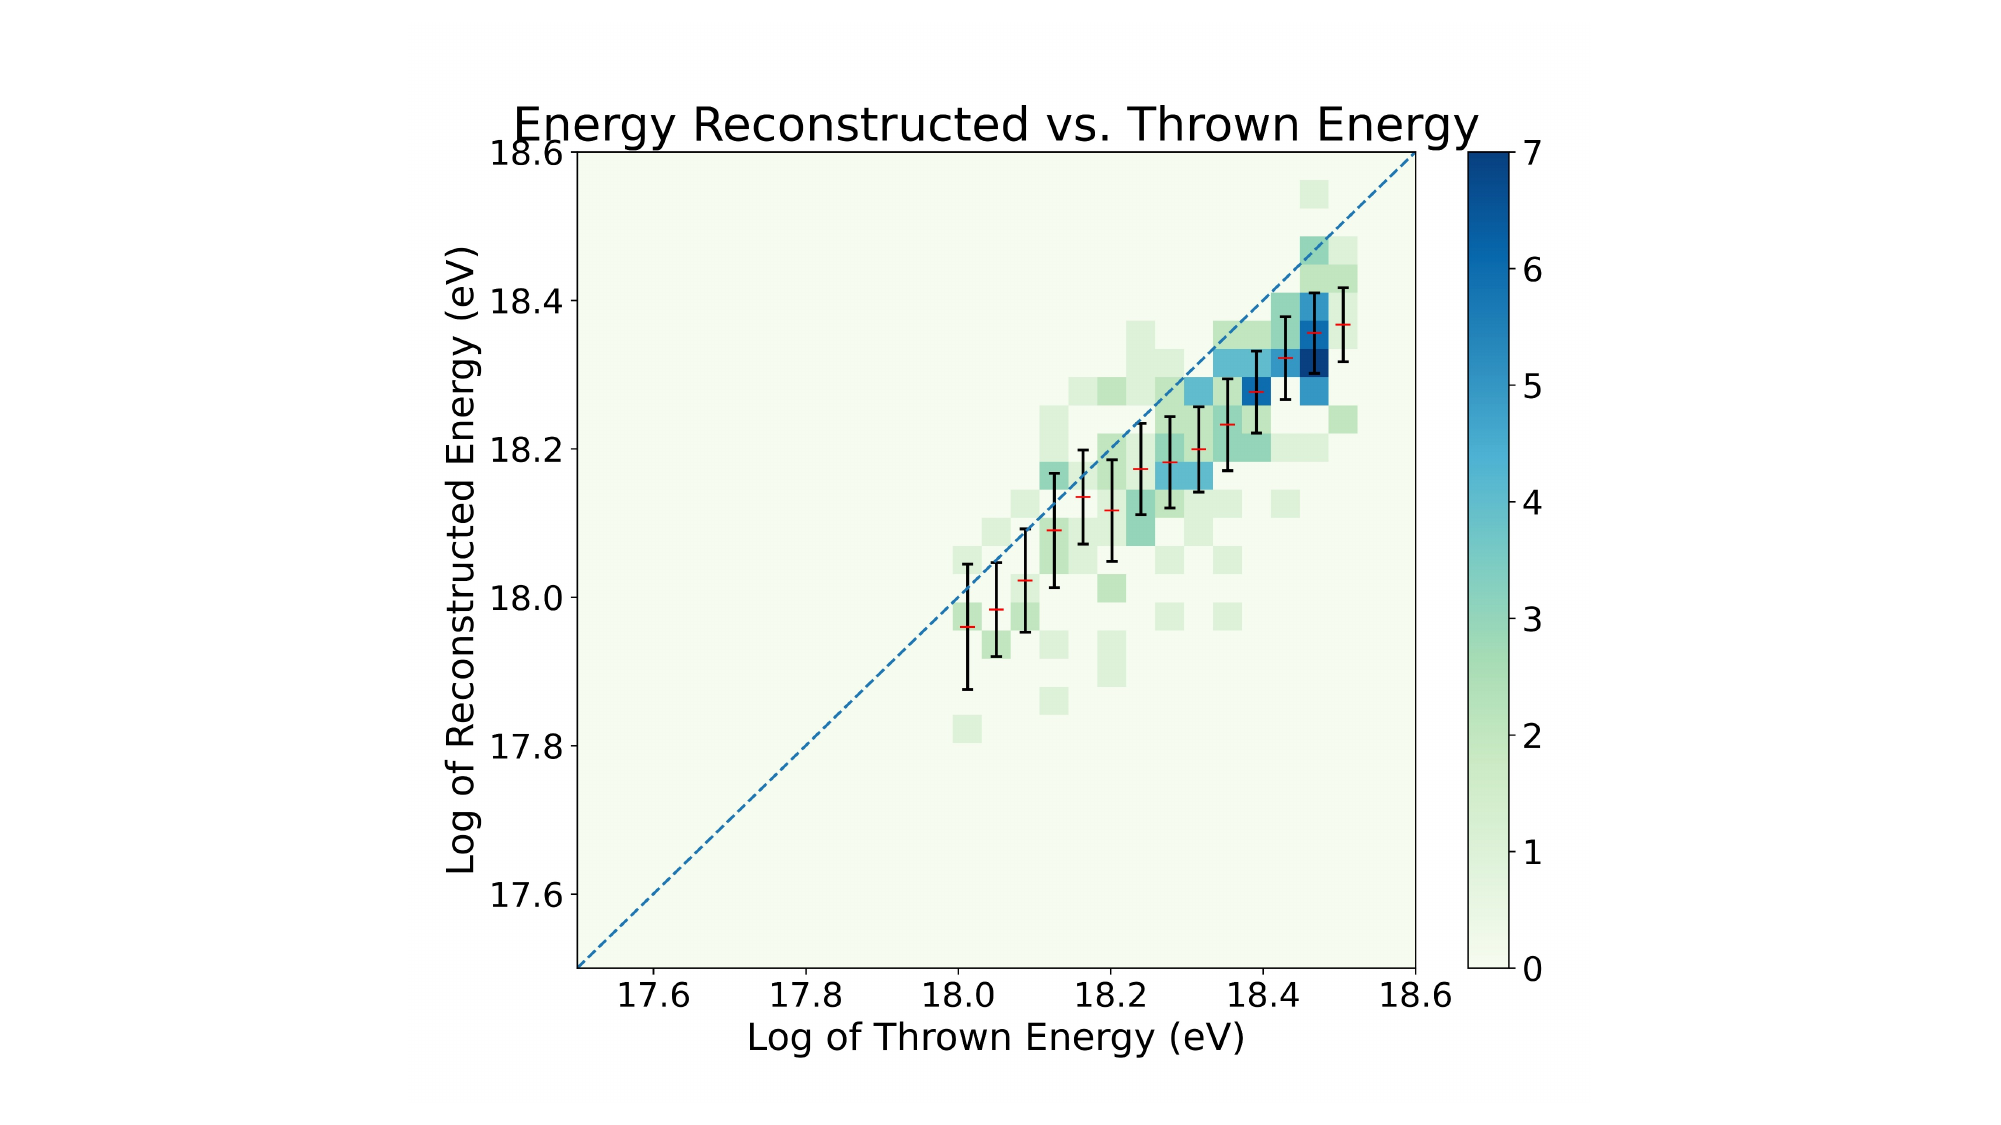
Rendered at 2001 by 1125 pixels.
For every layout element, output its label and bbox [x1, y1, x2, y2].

list [408, 22, 1591, 1103]
